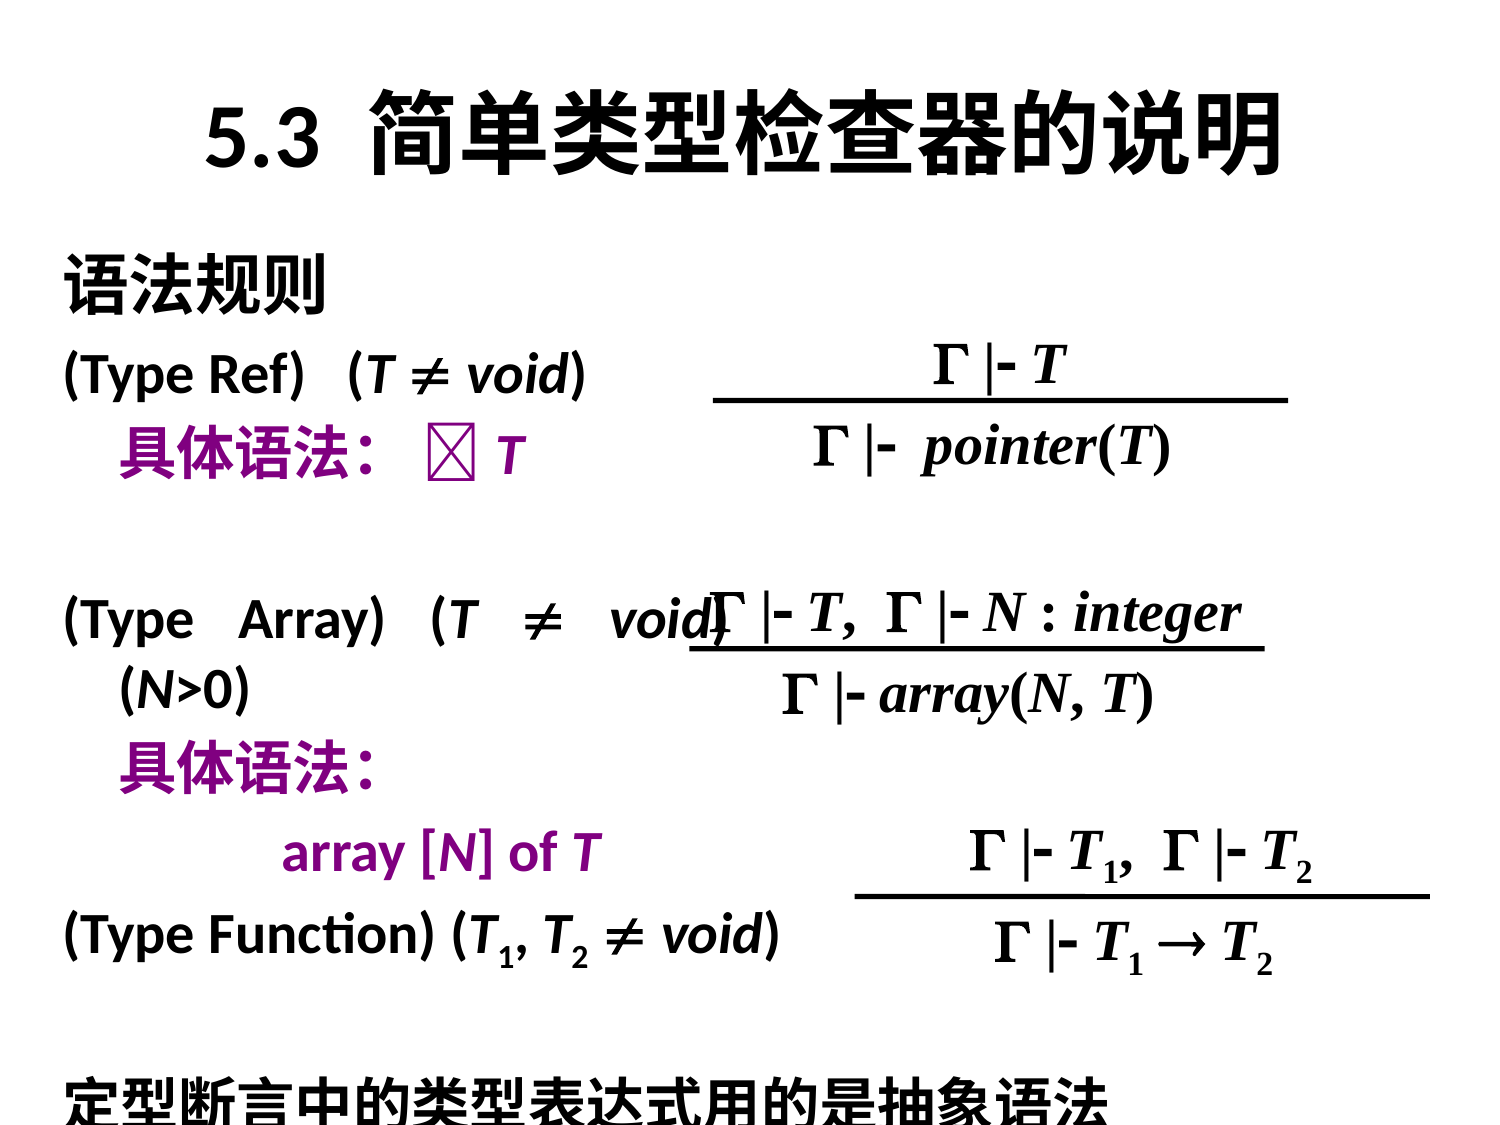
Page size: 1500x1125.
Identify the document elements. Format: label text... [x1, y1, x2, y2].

list 语法规则 (Type Ref) (T  void) 具体语法： T (Type Array) (T  void) (N>0) 具体语法： array [N] of T (Type Function) (T1, T2  void) 定型断言中的类型表达式用的是抽象语法 [47, 235, 1452, 1122]
title 5.3 简单类型检查器的说明 [37, 37, 1450, 225]
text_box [820, 833, 1448, 960]
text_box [678, 337, 1306, 464]
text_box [655, 585, 1282, 712]
